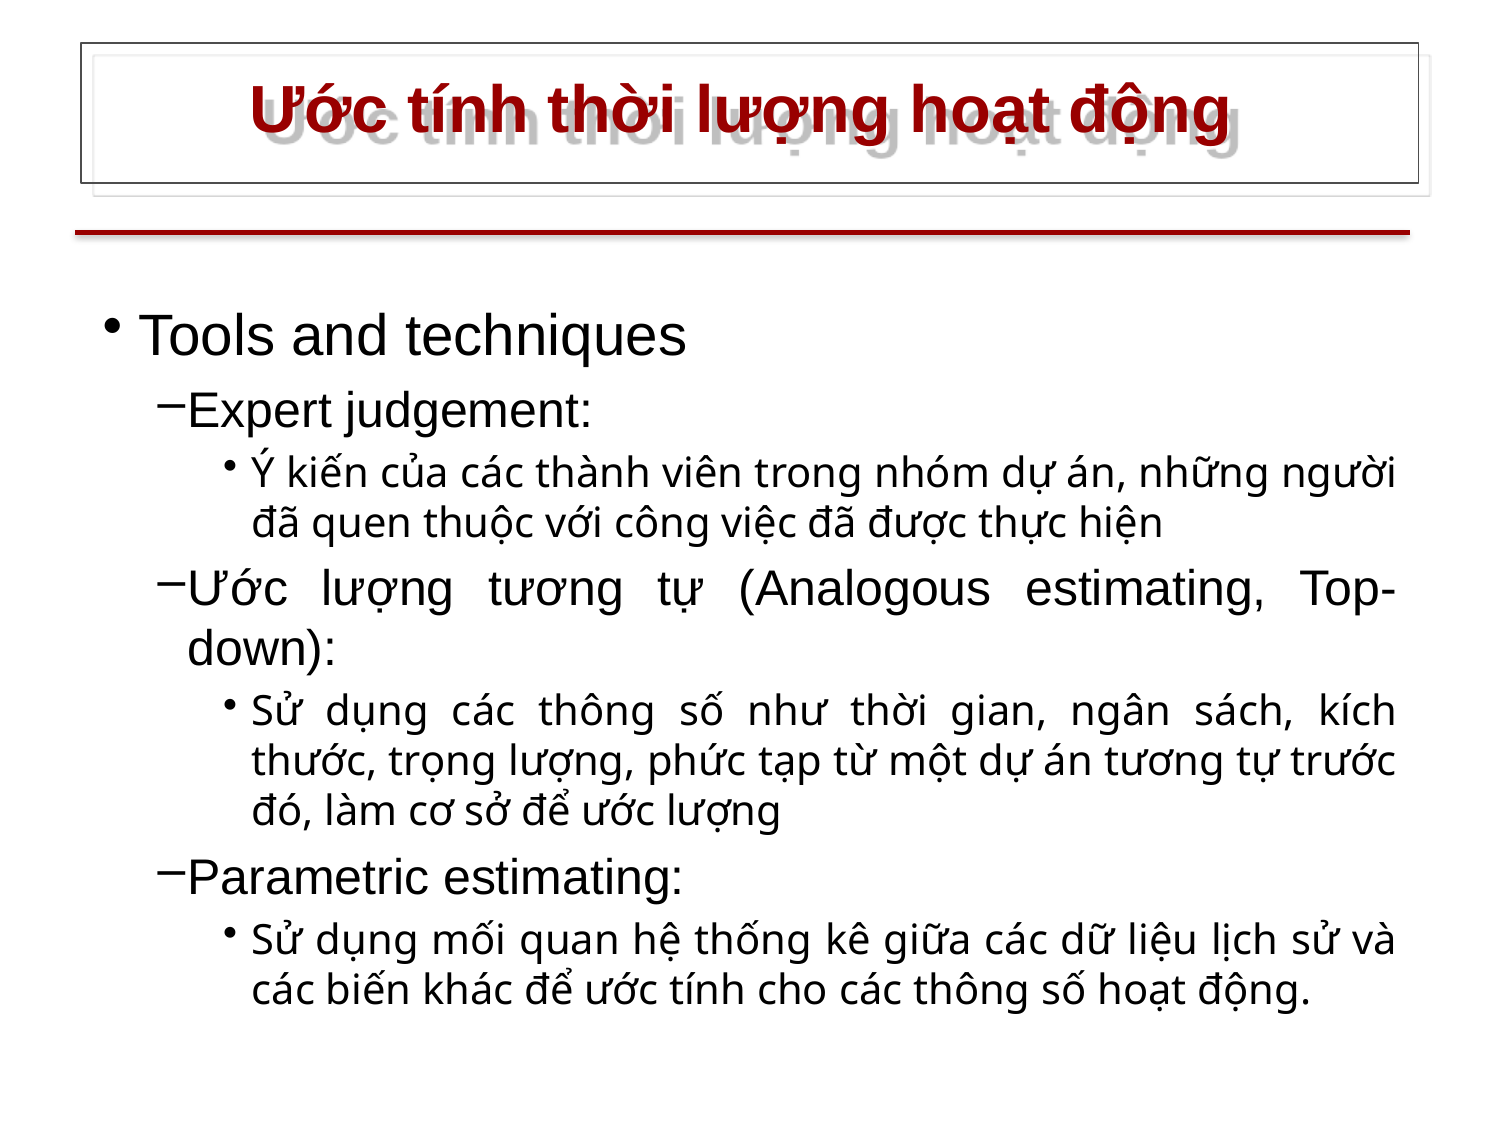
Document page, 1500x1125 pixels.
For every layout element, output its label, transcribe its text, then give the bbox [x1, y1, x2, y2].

title Ước tính thời lượng hoạt động [80, 42, 1419, 184]
list Tools and techniques Expert judgement: Ý kiến của các thành viên trong nhóm dự án, những người đã quen thuộc với công việc đã được thực hiện Ước lượng tương tự (Analogous estimating, Top-down): Sử dụng các thông số như thời gian, ngân sách, kích thước, trọng lượng, phức tạp từ một dự án tương tự trước đó, làm cơ sở để ước lượng Parametric estimating: Sử dụng mối quan hệ thống kê giữa các dữ liệu lịch sử và các biến khác để ước tính cho các thông số hoạt động. [87, 290, 1413, 1073]
